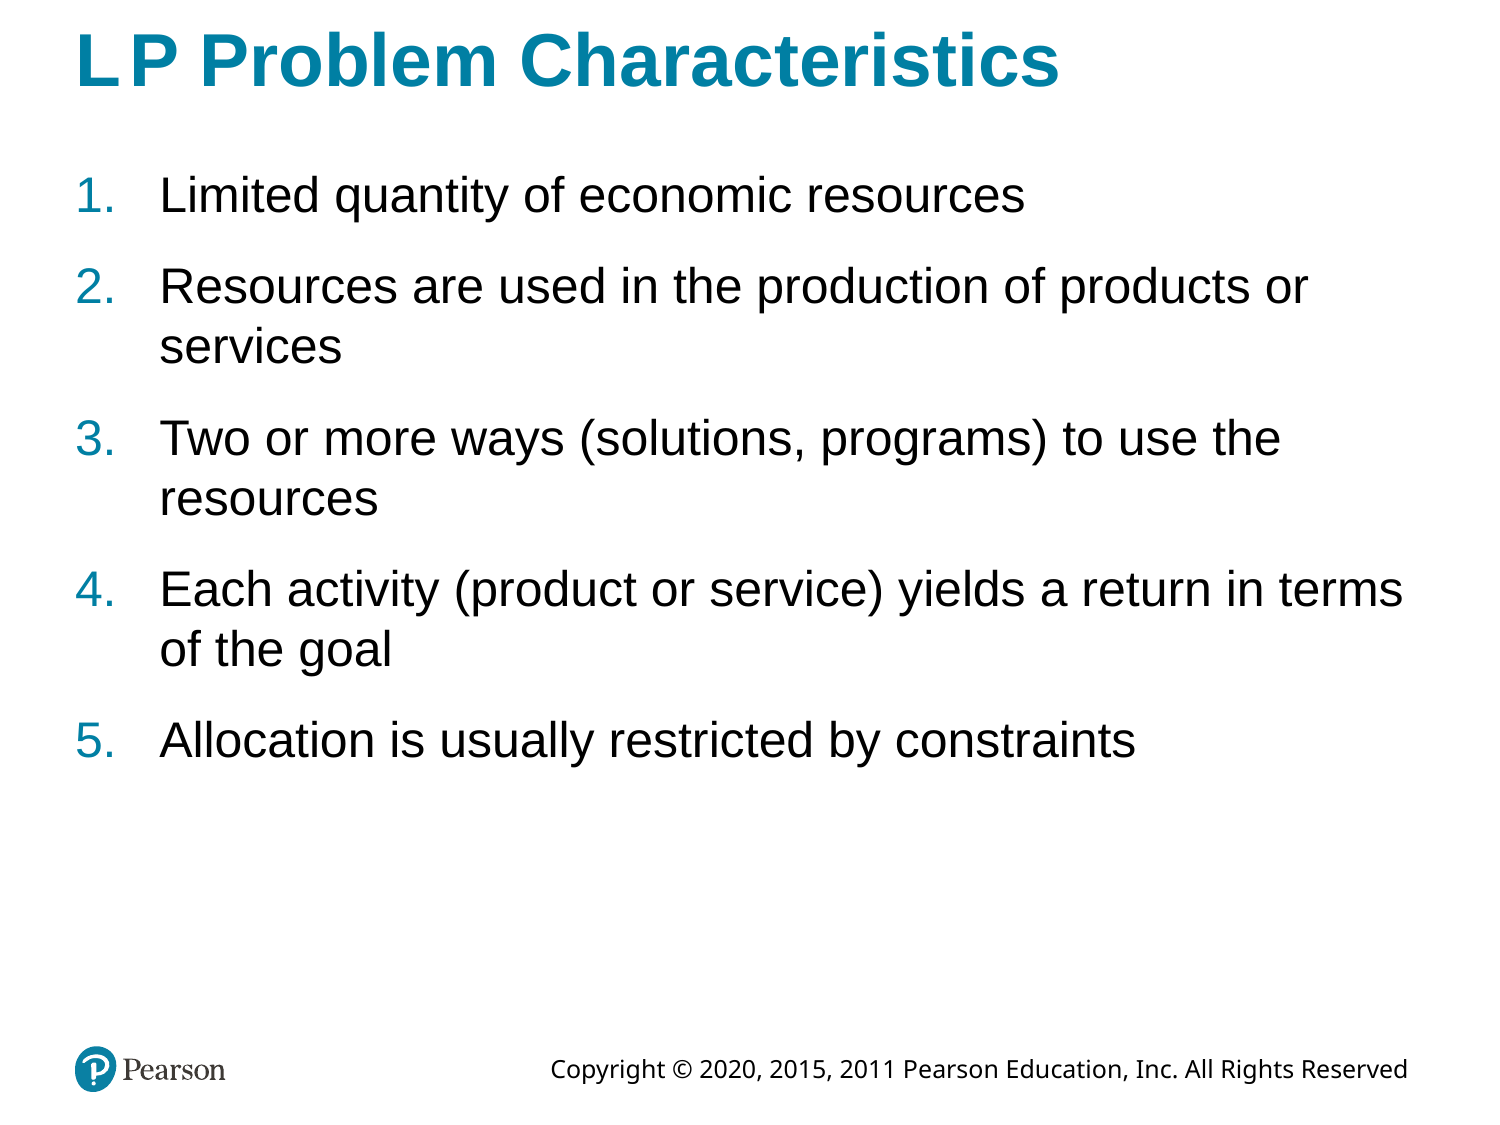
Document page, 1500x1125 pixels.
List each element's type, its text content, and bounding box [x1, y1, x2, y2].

title L P Problem Characteristics [75, 0, 1413, 102]
list Limited quantity of economic resources Resources are used in the production of products or services Two or more ways (solutions, programs) to use the resources Each activity (product or service) yields a return in terms of the goal Allocation is usually restricted by constraints [75, 162, 1413, 801]
